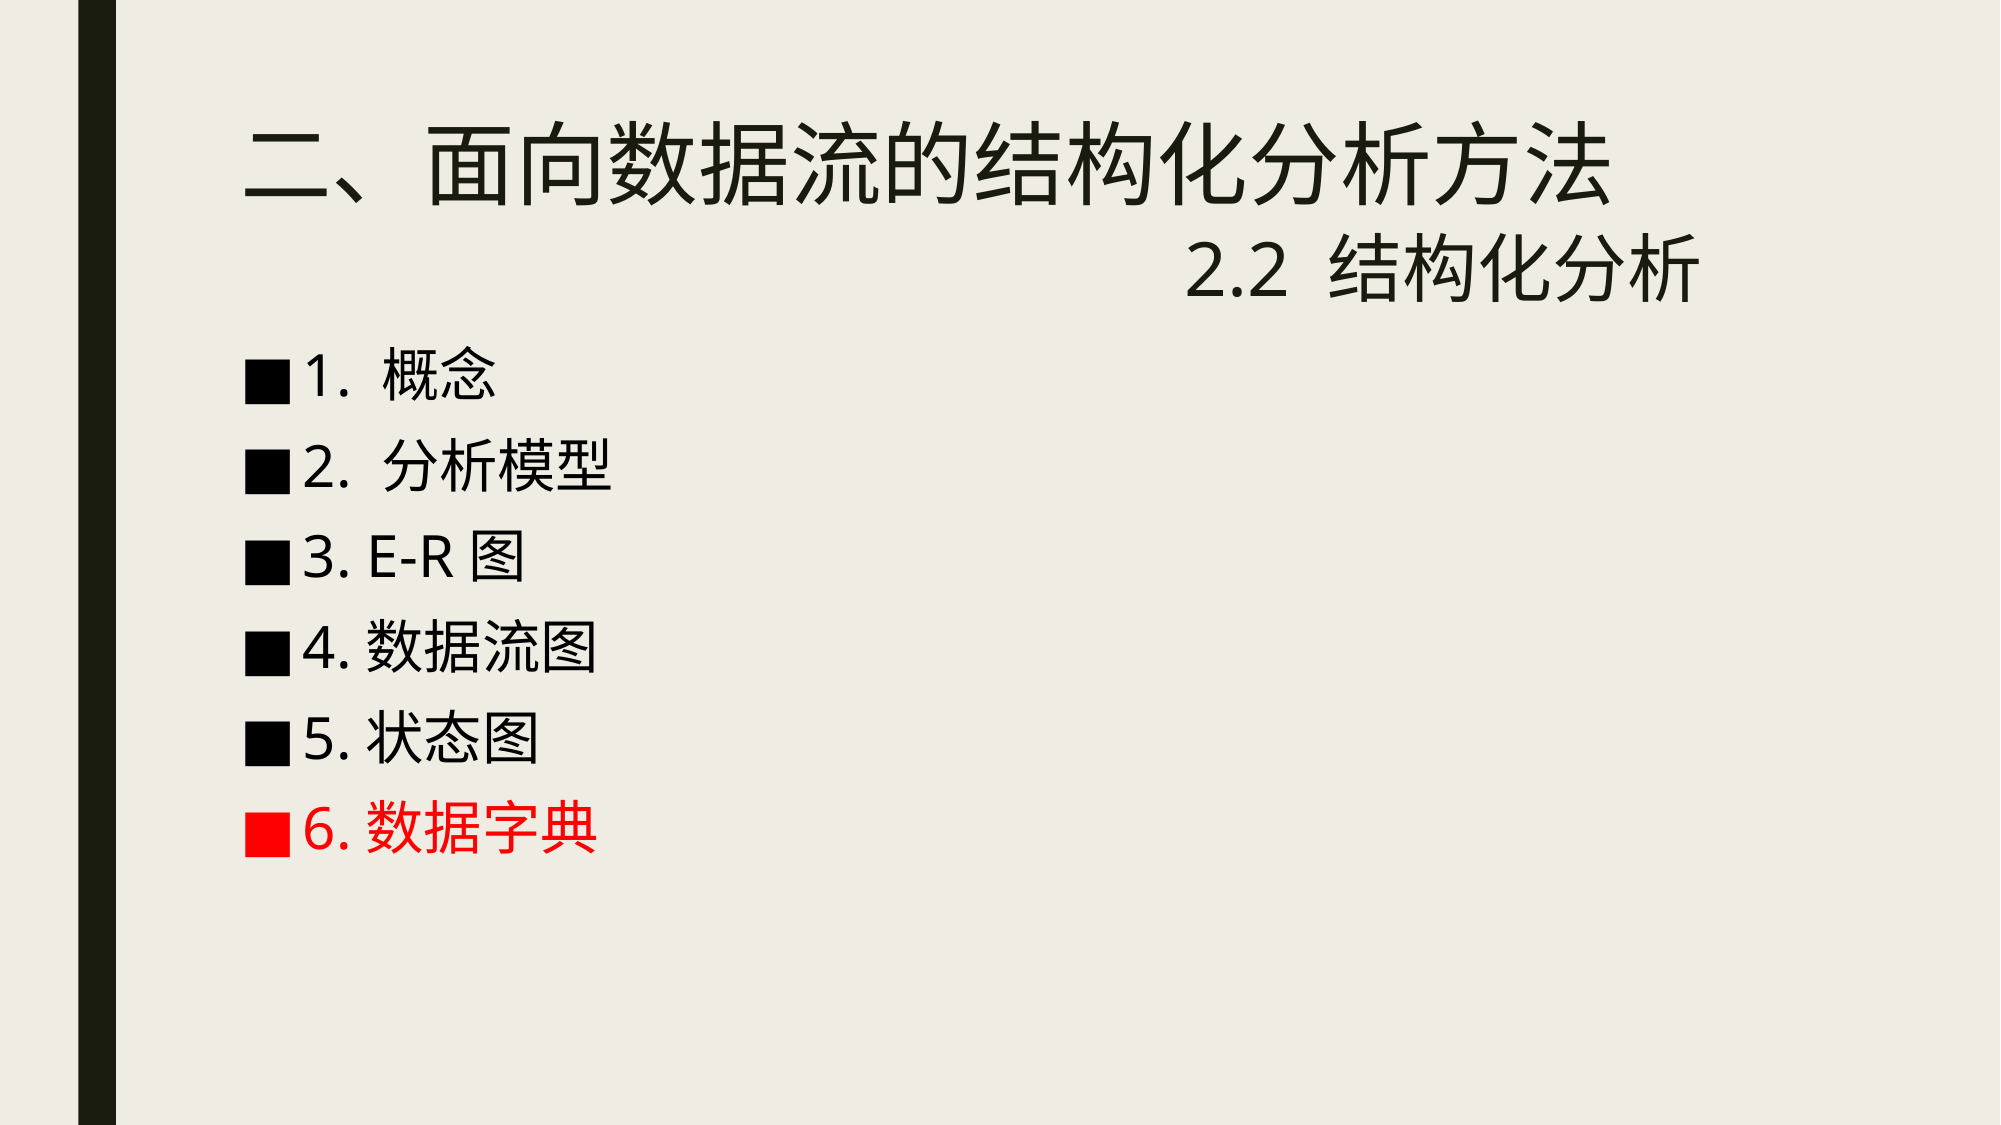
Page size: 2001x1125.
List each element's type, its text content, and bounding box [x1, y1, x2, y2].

list 1. 概念 2. 分析模型 3. E-R图 4.数据流图 5.状态图 6.数据字典 [225, 336, 1918, 1021]
title 二、面向数据流的结构化分析方法 2.2 结构化分析 [225, 112, 1800, 336]
